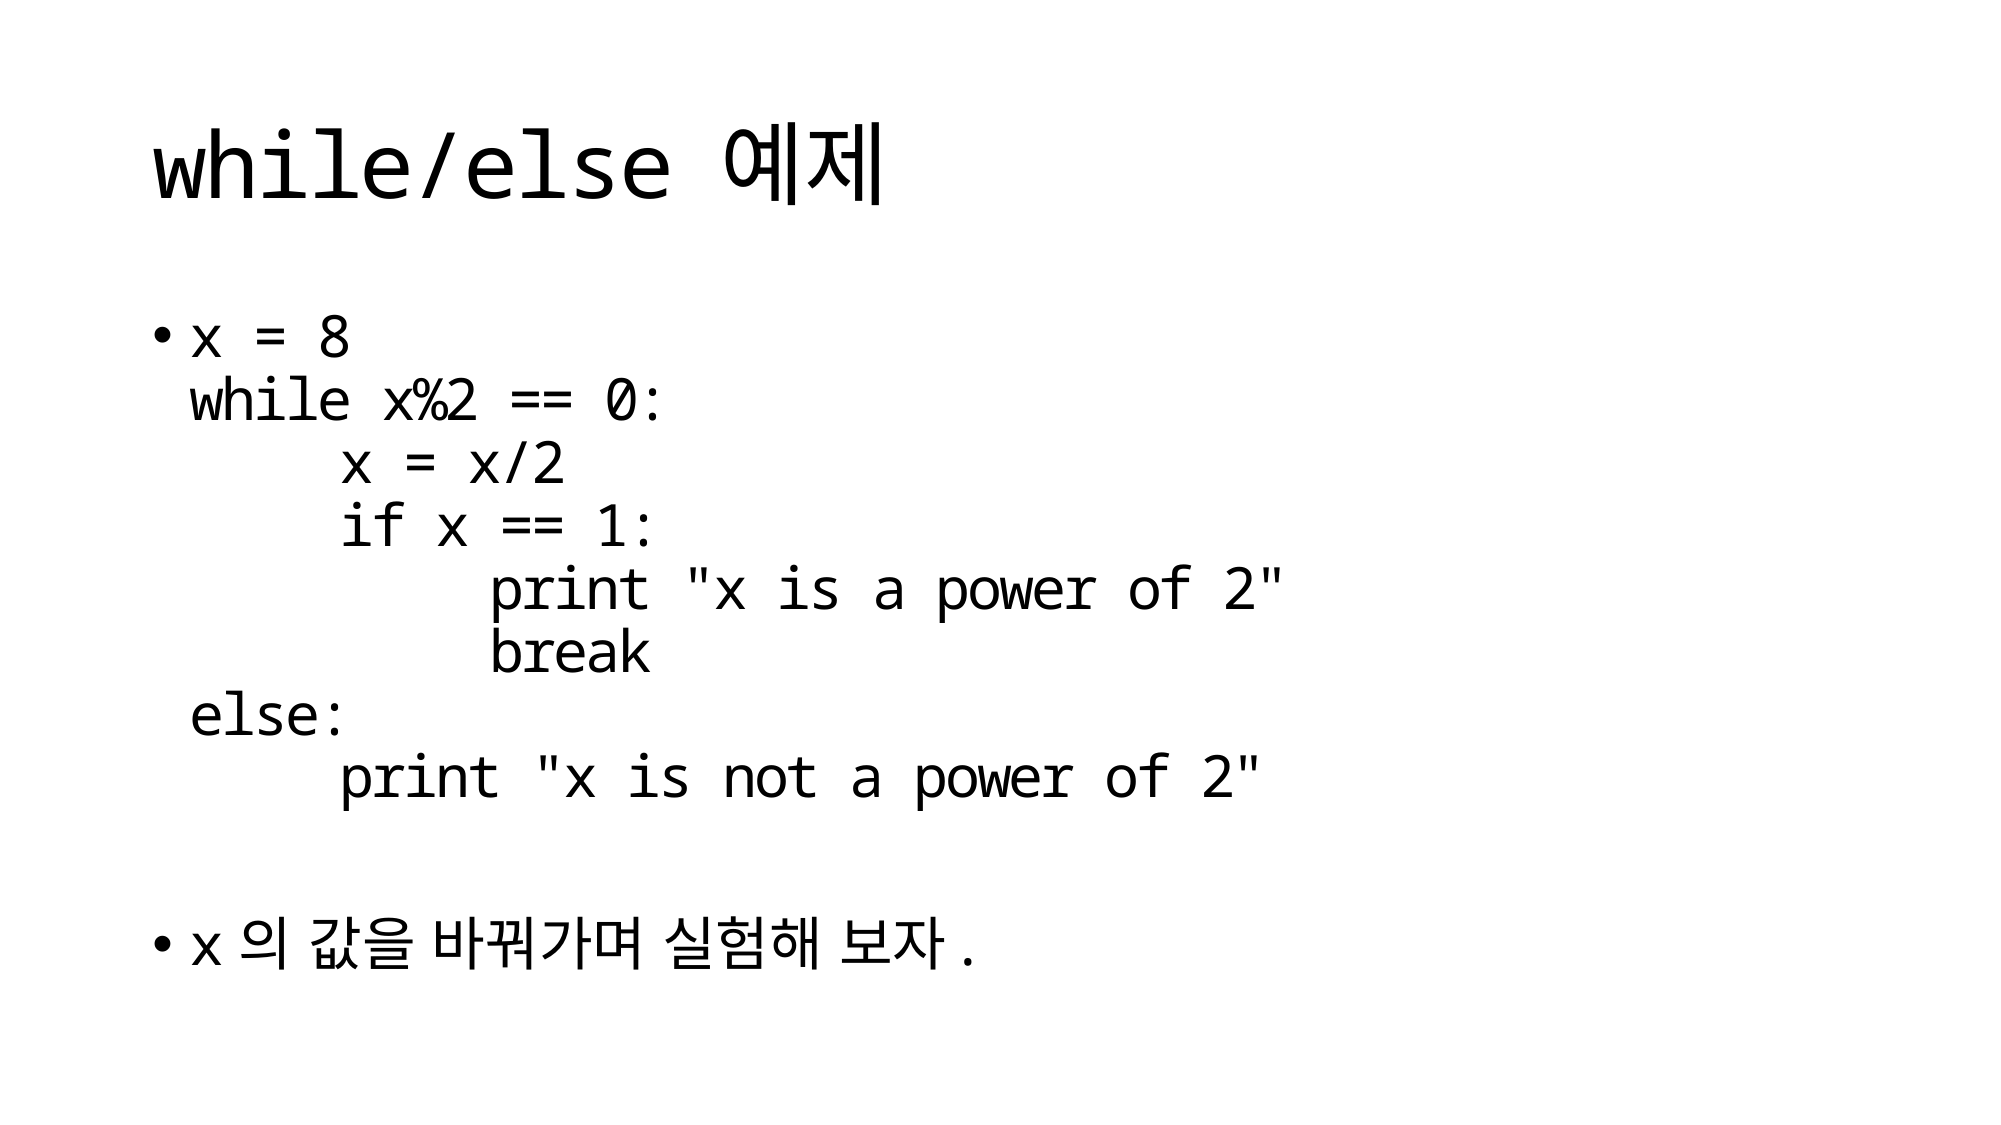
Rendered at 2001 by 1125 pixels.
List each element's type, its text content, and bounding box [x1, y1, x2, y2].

list x = 8 while x%2 == 0: x = x/2 if x == 1: print "x is a power of 2" break else: print "x is not a power of 2" x의 값을 바꿔가며 실험해 보자. [137, 299, 1863, 1014]
title while/else 예제 [137, 59, 1863, 278]
